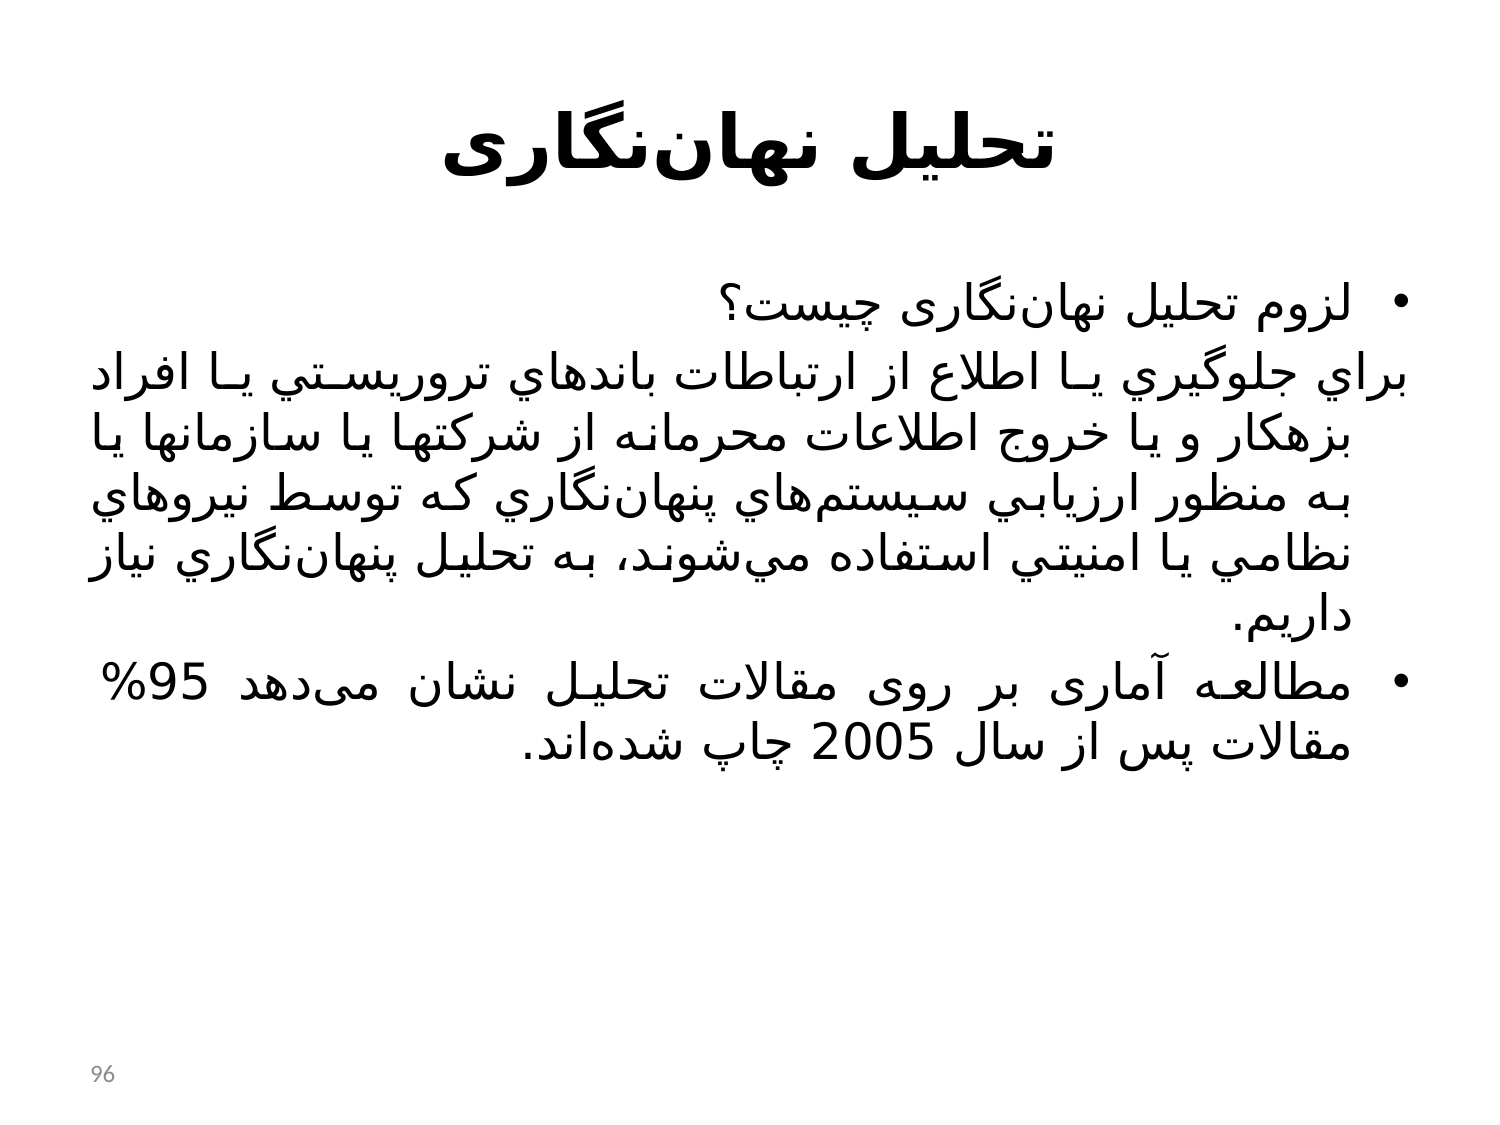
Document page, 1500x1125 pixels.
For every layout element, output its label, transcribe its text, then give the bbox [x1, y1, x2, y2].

slide_number 96 [75, 1042, 425, 1103]
list لزوم تحلیل نهان‌نگاری چیست؟ براي جلوگيري يا اطلاع از ارتباطات باندهاي تروريستي يا افراد بزهكار و يا خروج اطلاعات محرمانه از شركتها يا سازمانها يا به منظور ارزيابي سيستم‌هاي پنهان‌نگاري كه توسط نيروهاي نظامي يا امنيتي استفاده مي‌شوند، به تحليل پنهان‌نگاري نياز داريم. مطالعه آماری بر روی مقالات تحلیل نشان می‌دهد 95% مقالات پس از سال 2005 چاپ شده‌اند. [75, 262, 1425, 1005]
title تحلیل نهان‌نگاری [75, 45, 1425, 233]
